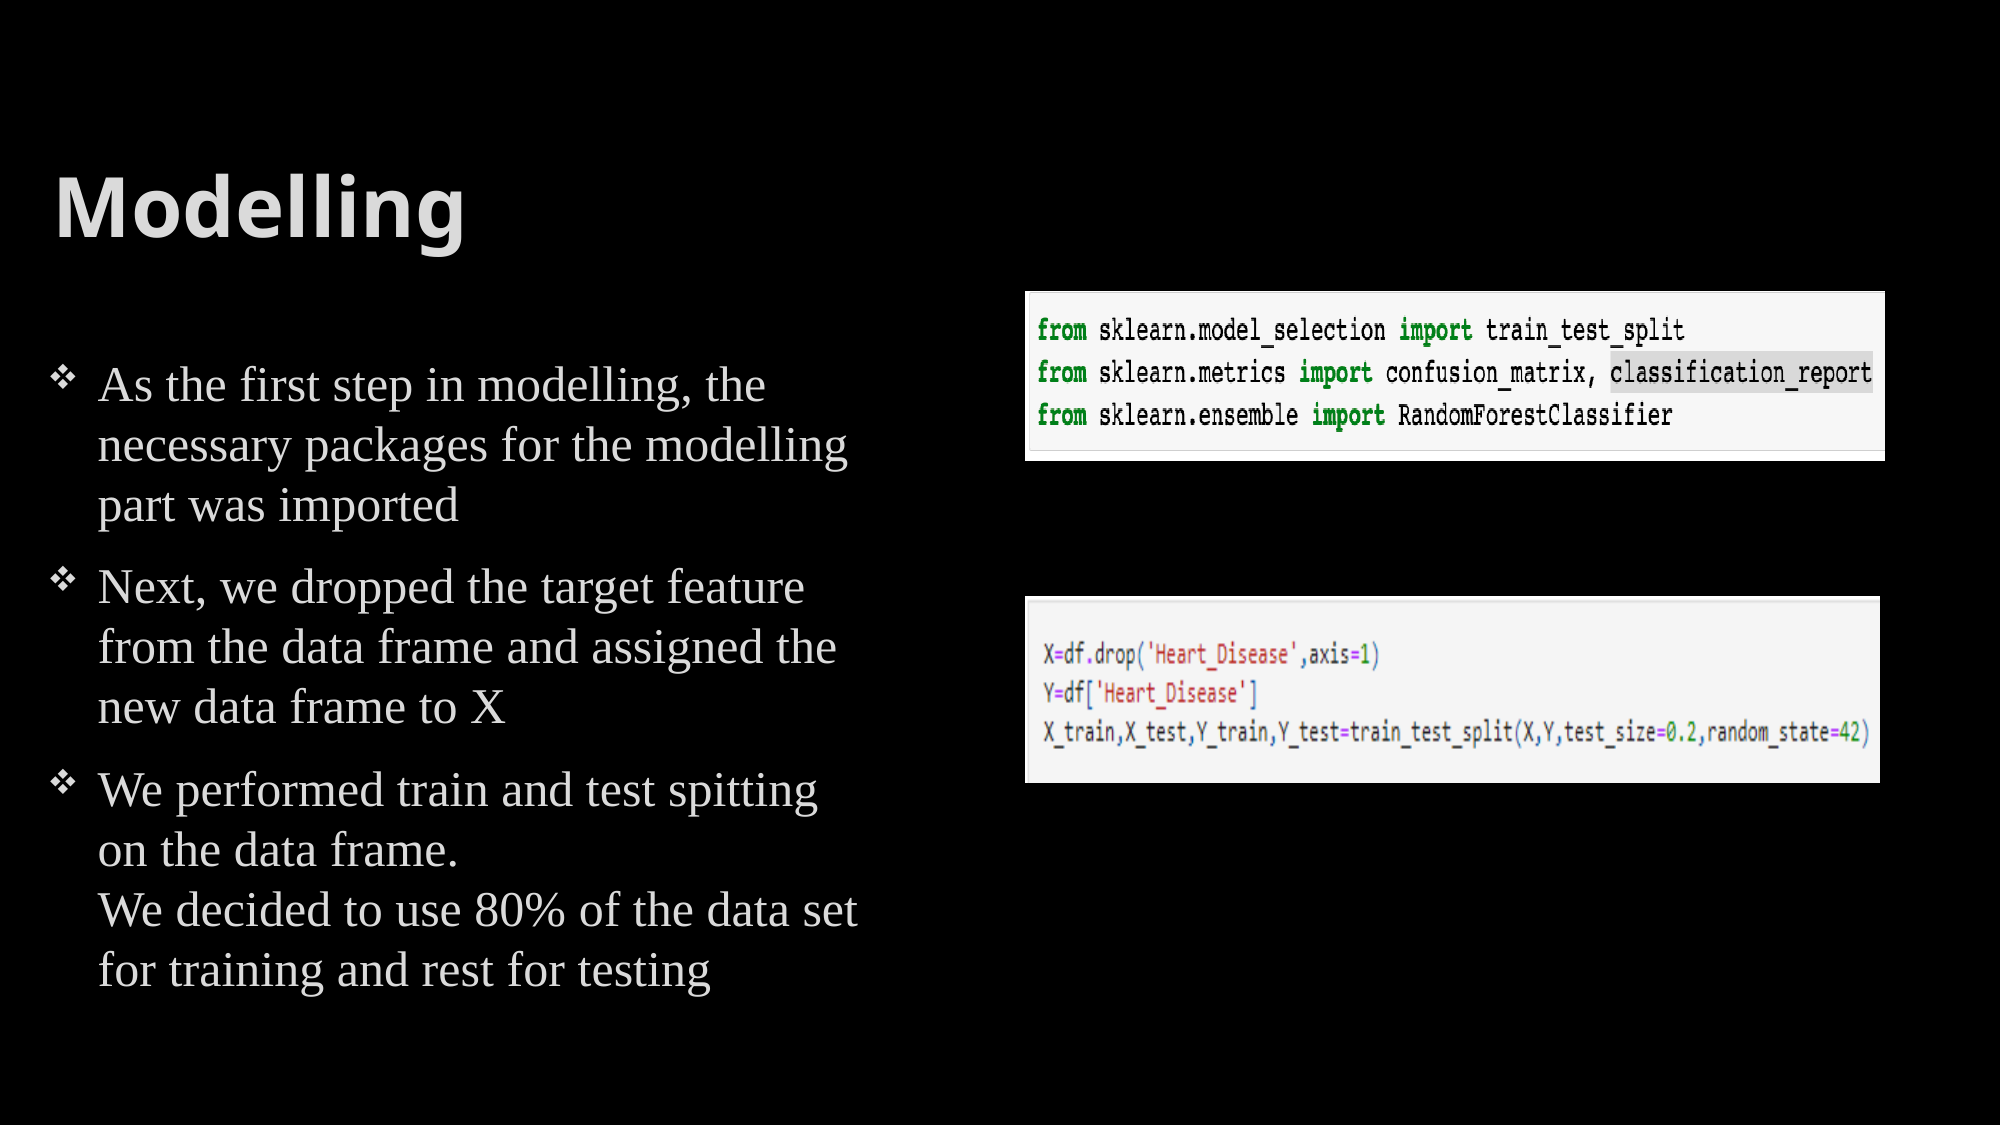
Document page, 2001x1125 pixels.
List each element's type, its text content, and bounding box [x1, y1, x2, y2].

list As the first step in modelling, the necessary packages for the modelling part was imported Next, we dropped the target feature from the data frame and assigned the new data frame to X We performed train and test spitting on the data frame. We decided to use 80% of the data set for training and rest for testing [26, 343, 886, 1036]
picture [1024, 596, 1881, 784]
picture [1024, 291, 1885, 461]
title Modelling [0, 146, 621, 303]
